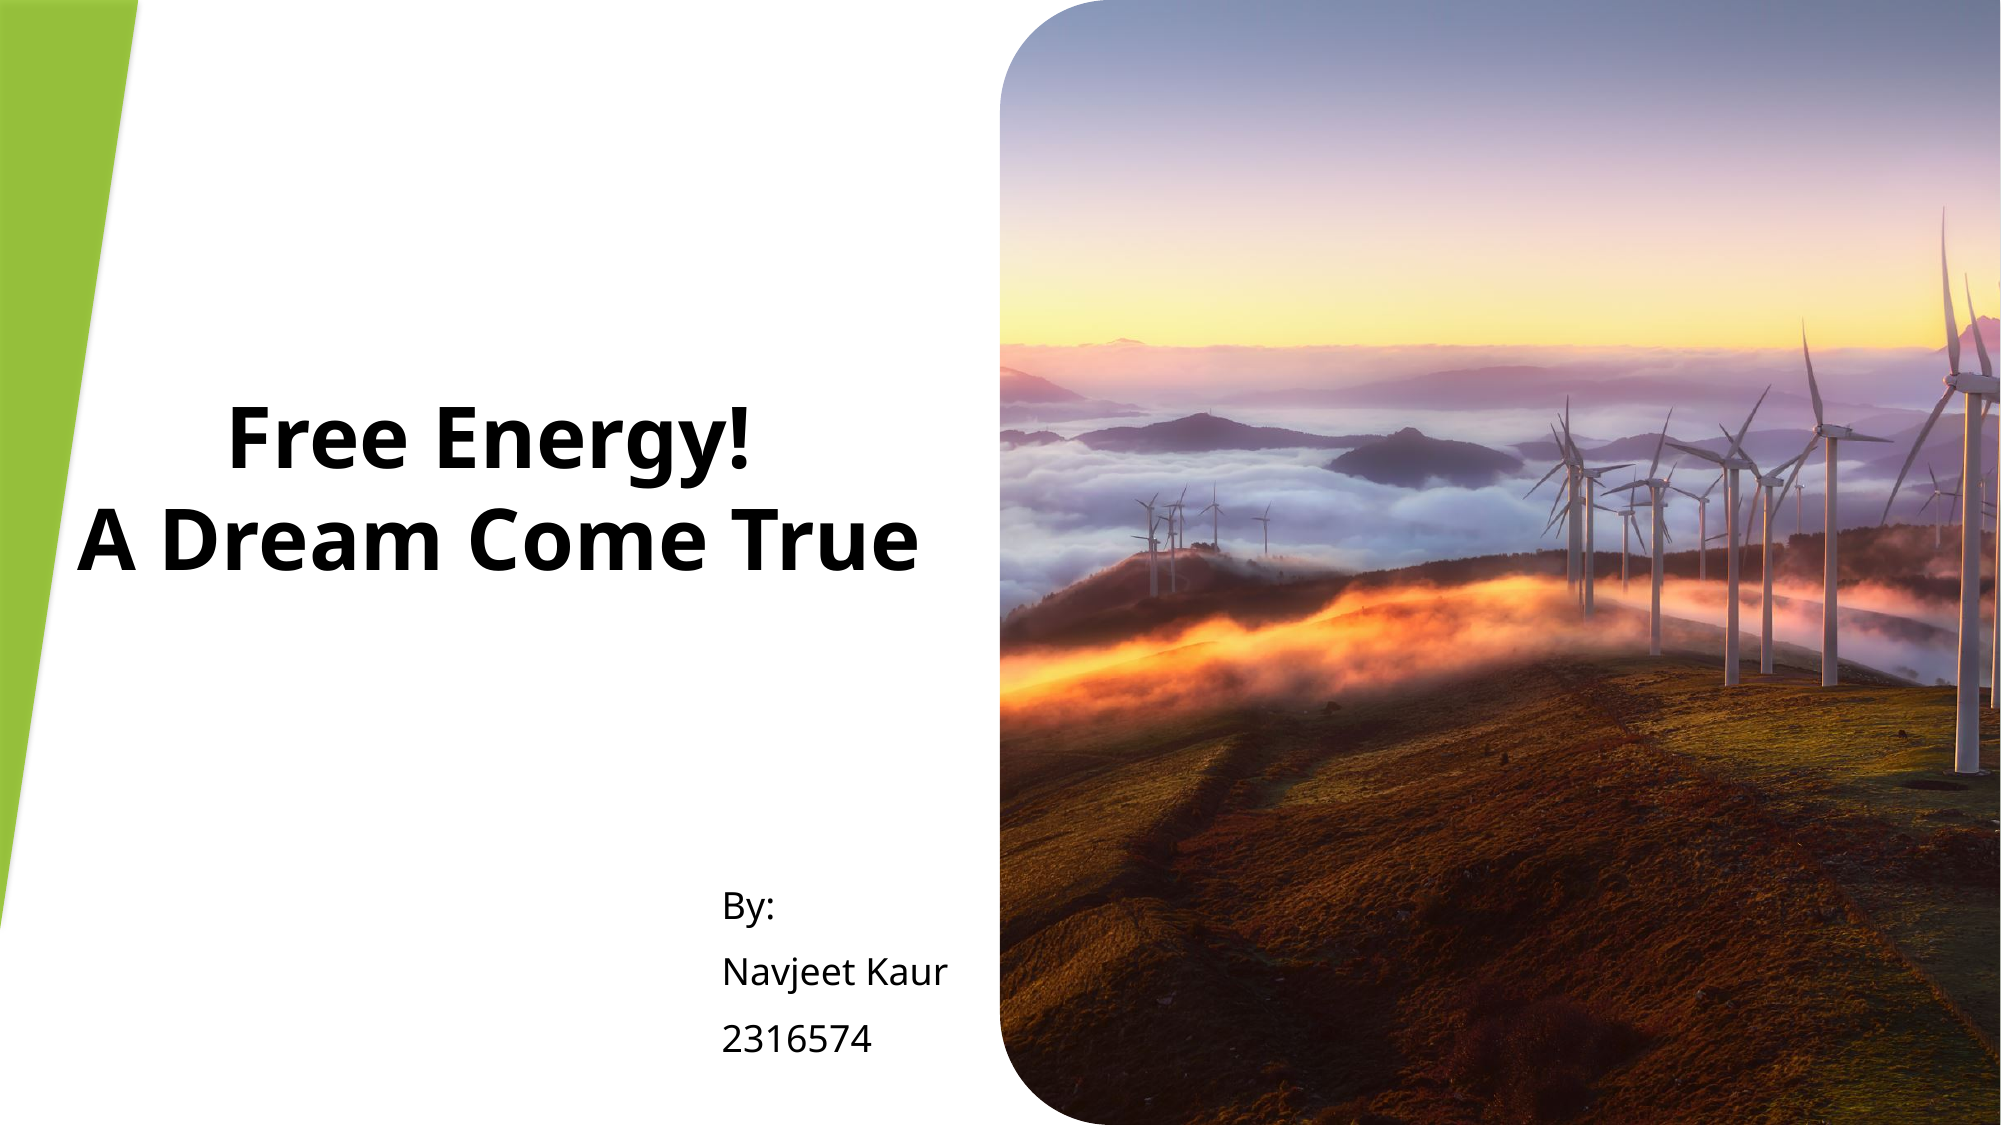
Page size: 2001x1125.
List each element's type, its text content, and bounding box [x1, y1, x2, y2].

title Free Energy! A Dream Come True [42, 375, 958, 672]
picture [999, 0, 2000, 1125]
text_box By: Navjeet Kaur 2316574 [706, 850, 966, 1068]
